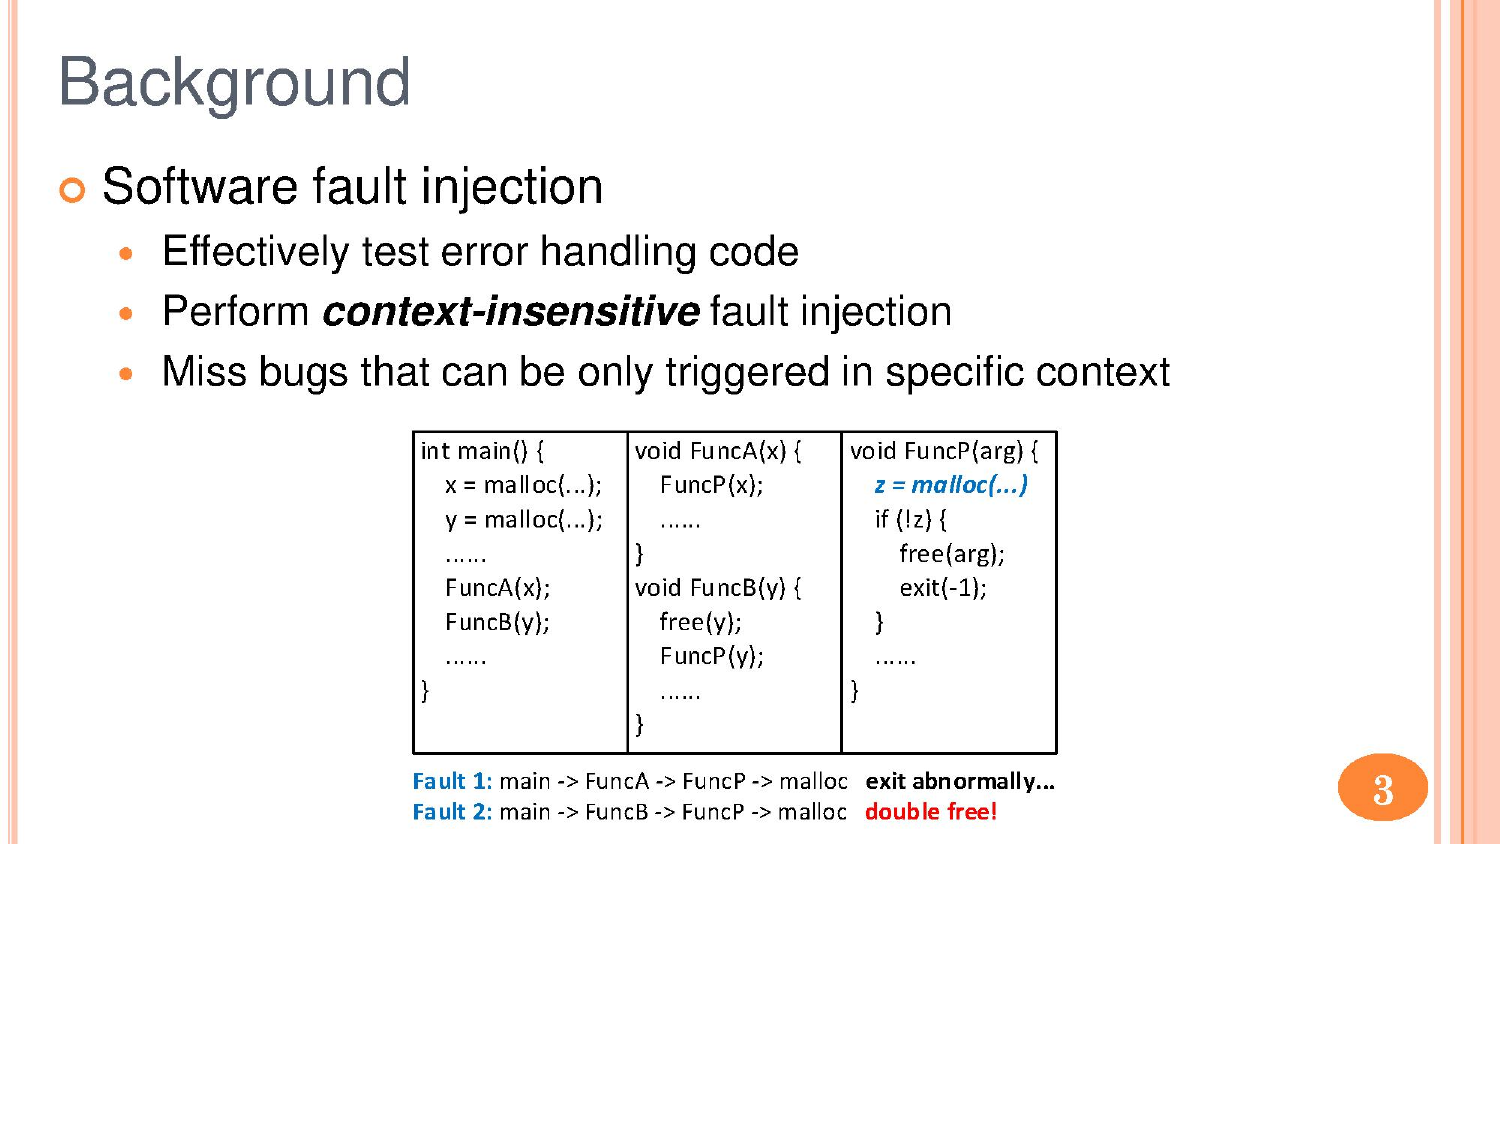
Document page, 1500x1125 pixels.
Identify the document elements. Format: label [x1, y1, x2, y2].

picture [0, 0, 1500, 844]
